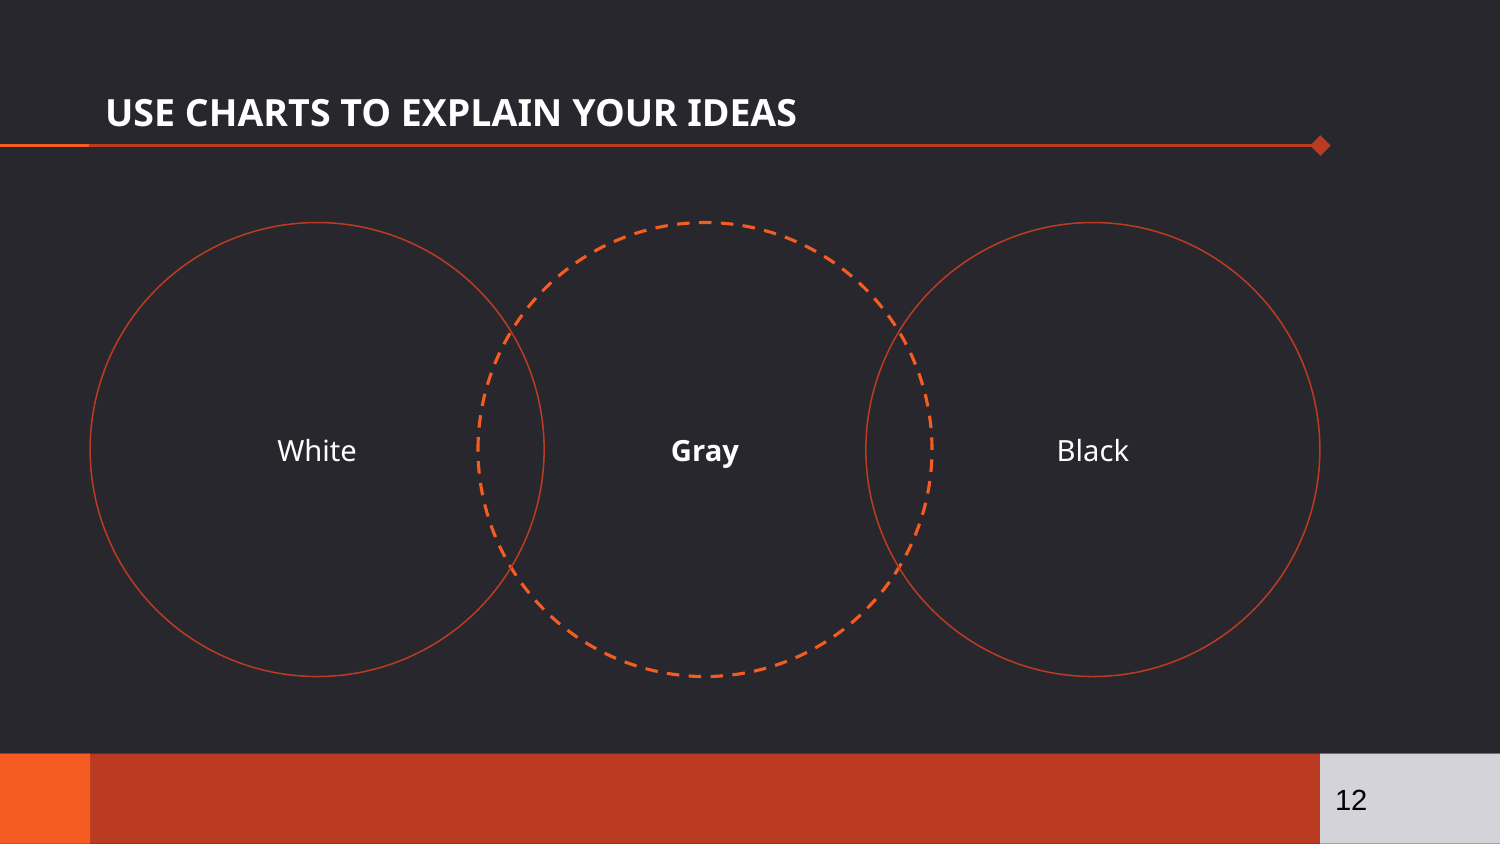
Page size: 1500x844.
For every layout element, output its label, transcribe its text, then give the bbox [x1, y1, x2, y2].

title USE CHARTS TO EXPLAIN YOUR IDEAS [90, 59, 1320, 150]
text_box White [90, 222, 545, 677]
slide_number 12 [1320, 753, 1500, 844]
text_box Gray [511, 222, 899, 677]
text_box Black [865, 222, 1320, 677]
